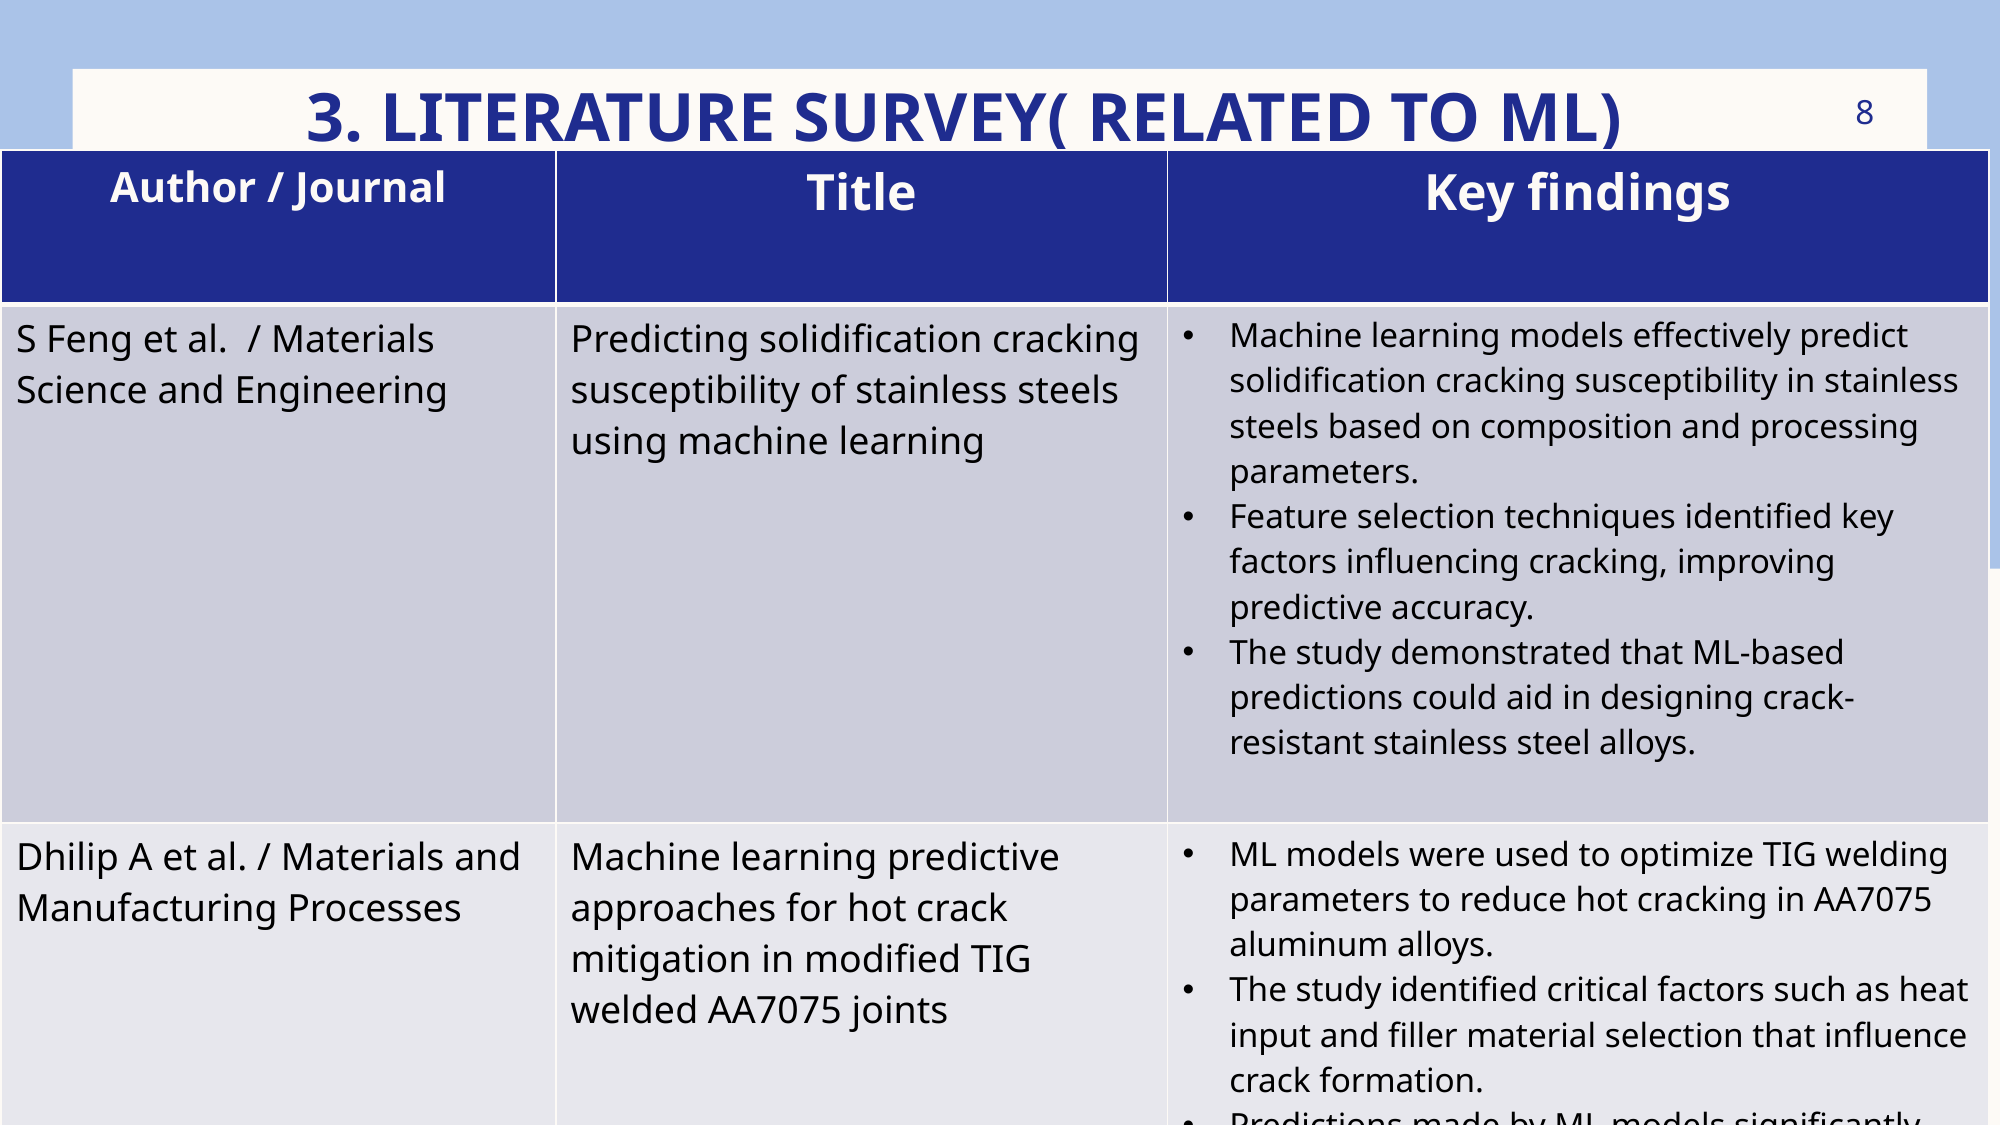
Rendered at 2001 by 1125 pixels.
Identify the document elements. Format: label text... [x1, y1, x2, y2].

slide_number 8 [1699, 75, 1875, 149]
table_cell Machine learning models effectively predict solidification cracking susceptibility in stainless steels based on composition and processing parameters. Feature selection techniques identified key factors influencing cracking, improving predictive accuracy. The study demonstrated that ML-based predictions could aid in designing crack-resistant stainless steel alloys. [1168, 307, 1988, 822]
table_cell ML models were used to optimize TIG welding parameters to reduce hot cracking in AA7075 aluminum alloys. The study identified critical factors such as heat input and filler material selection that influence crack formation. Predictions made by ML models significantly improved weld quality, reducing defects in high-strength aluminum alloys. [1168, 824, 1988, 1125]
table_header Key findings [1168, 151, 1988, 302]
table_header Author / Journal [2, 151, 555, 302]
table_header Title [557, 151, 1167, 302]
table_cell Predicting solidification cracking susceptibility of stainless steels using machine learning [557, 307, 1167, 822]
title 3. Literature Survey( Related to ML) [54, 75, 1699, 149]
table_cell Machine learning predictive approaches for hot crack mitigation in modified TIG welded AA7075 joints [557, 824, 1167, 1125]
table_cell Dhilip A et al. / Materials and Manufacturing Processes [2, 824, 555, 1125]
table_cell S Feng et al. / Materials Science and Engineering [2, 307, 555, 822]
